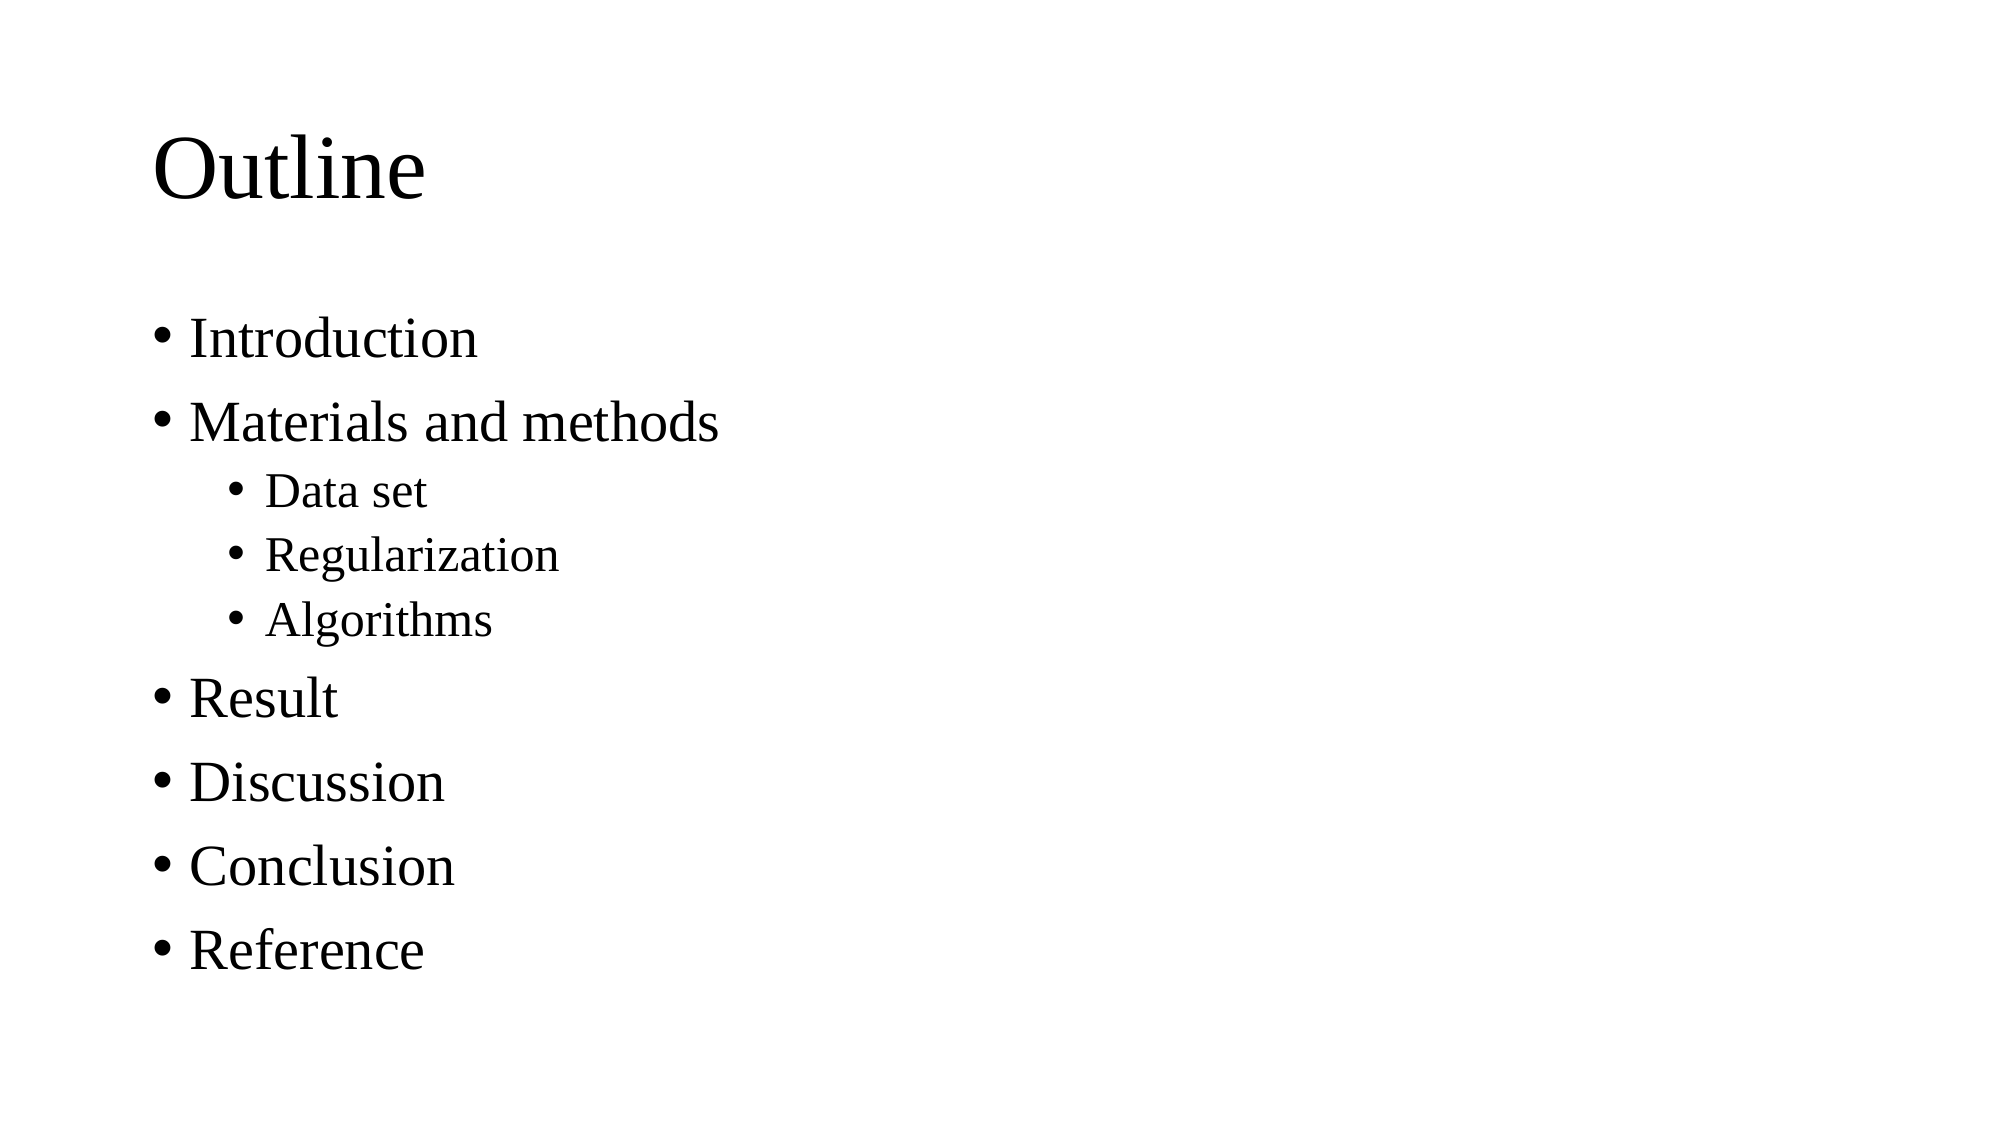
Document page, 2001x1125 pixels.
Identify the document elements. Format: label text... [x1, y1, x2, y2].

title Outline [137, 59, 1863, 278]
list Introduction Materials and methods Data set Regularization Algorithms Result Discussion Conclusion Reference [137, 299, 1863, 1014]
